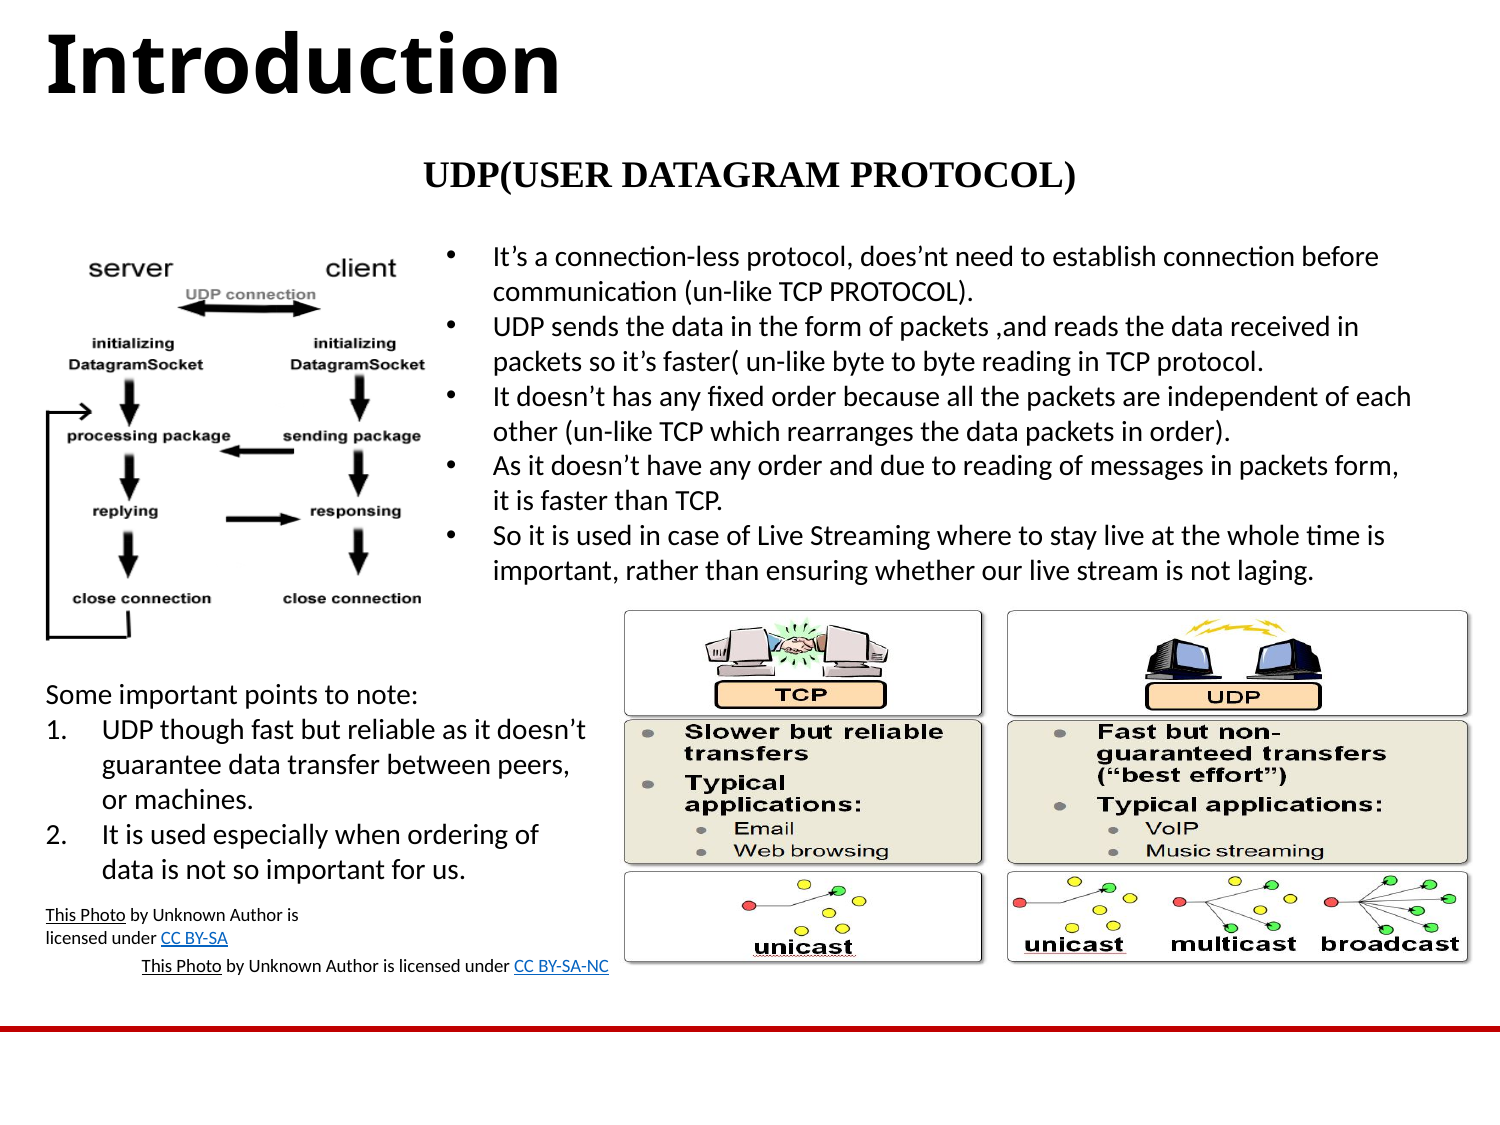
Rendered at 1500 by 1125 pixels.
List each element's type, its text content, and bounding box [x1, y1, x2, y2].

picture [619, 606, 1473, 966]
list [30, 240, 432, 647]
text_box This Photo by Unknown Author is licensed under CC BY-SA-NC [126, 946, 1374, 984]
text_box This Photo by Unknown Author is licensed under CC BY-SA [30, 895, 374, 956]
text_box Some important points to note: UDP though fast but reliable as it doesn’t guarantee data transfer between peers, or machines. It is used especially when ordering of data is not so important for us. [30, 668, 612, 893]
text_box UDP(USER DATAGRAM PROTOCOL) [126, 142, 1374, 202]
title Introduction [31, 15, 1473, 119]
text_box It’s a connection-less protocol, does’nt need to establish connection before communication (un-like TCP PROTOCOL). UDP sends the data in the form of packets ,and reads the data received in packets so it’s faster( un-like byte to byte reading in TCP protocol. It doesn’t has any fixed order because all the packets are independent of each other (un-like TCP which rearranges the data packets in order). As it doesn’t have any order and due to reading of messages in packets form, it is faster than TCP. So it is used in case of Live Streaming where to stay live at the whole time is important, rather than ensuring whether our live stream is not laging. [431, 229, 1430, 594]
